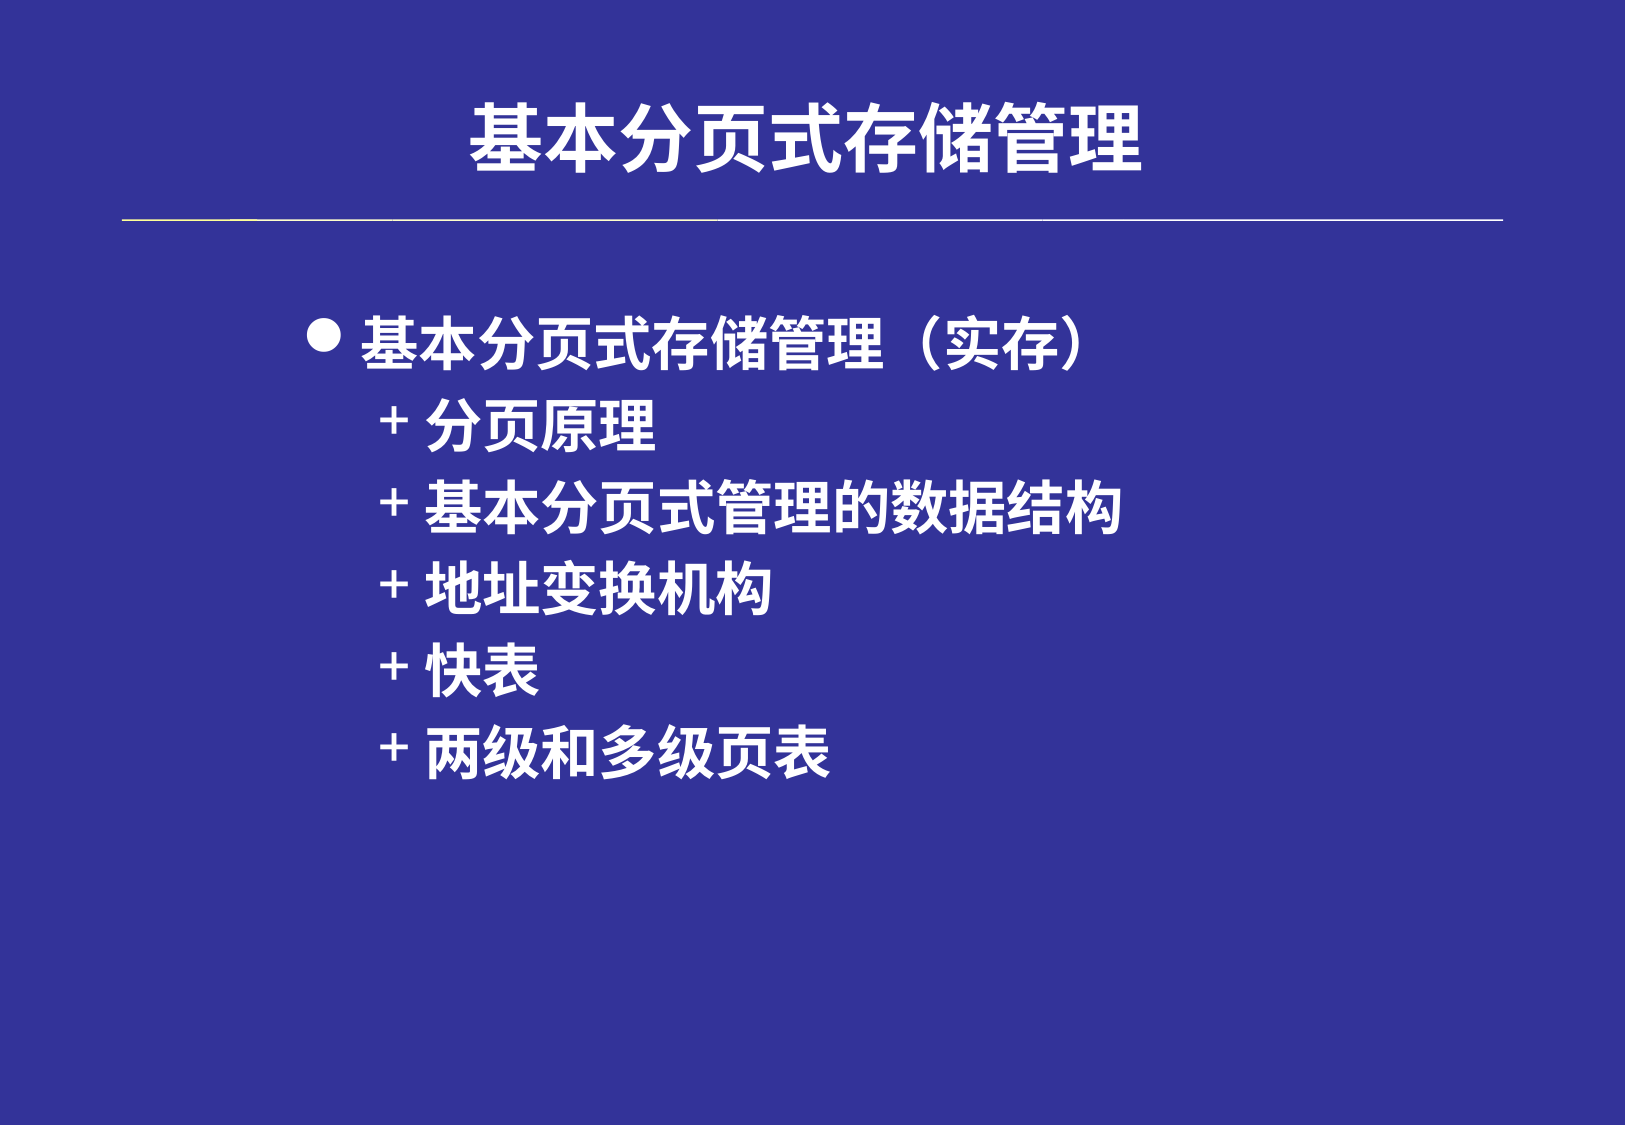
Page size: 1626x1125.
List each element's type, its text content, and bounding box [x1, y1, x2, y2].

title 基本分页式存储管理 [115, 42, 1497, 231]
list 基本分页式存储管理（实存） 分页原理 基本分页式管理的数据结构 地址变换机构 快表 两级和多级页表 [287, 299, 1344, 847]
